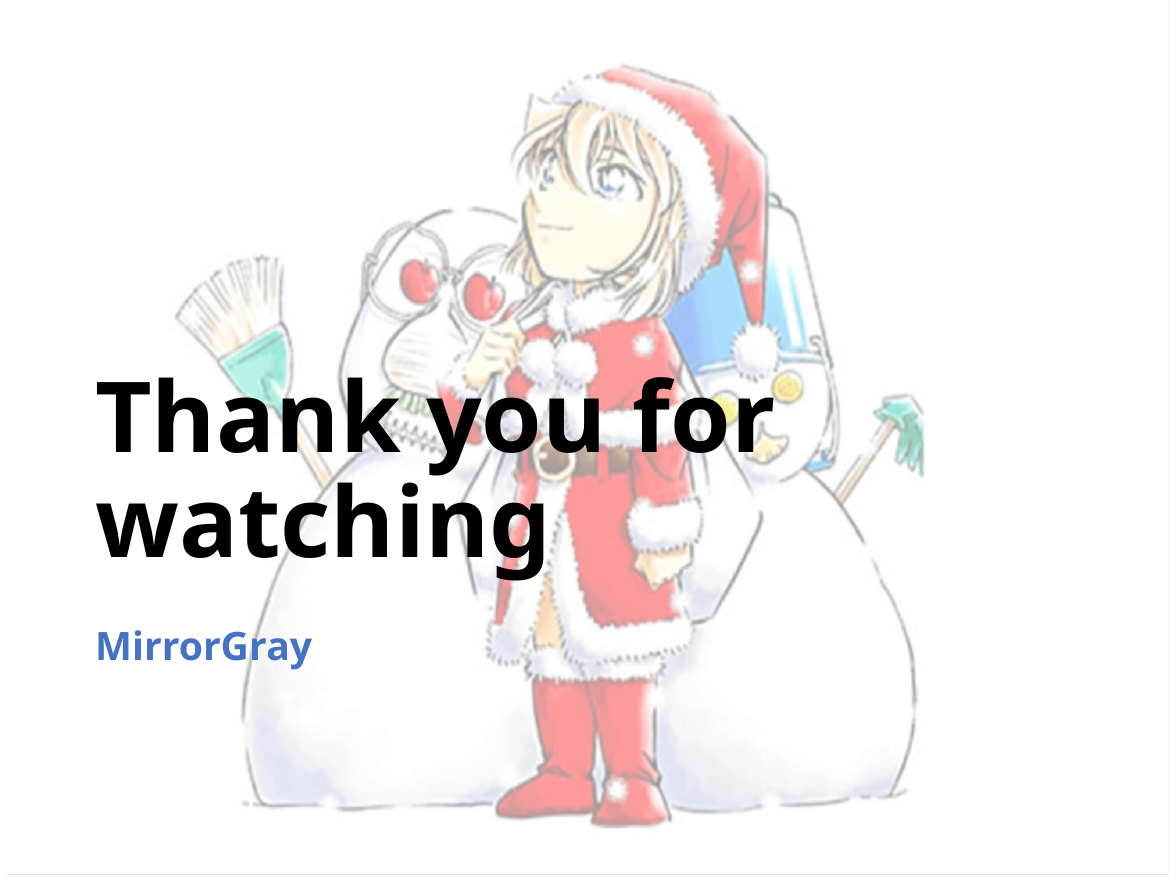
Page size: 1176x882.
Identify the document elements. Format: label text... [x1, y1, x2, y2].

title Thank you for watching [80, 219, 1095, 587]
list MirrorGray [80, 590, 1095, 783]
picture [6, 0, 1169, 875]
